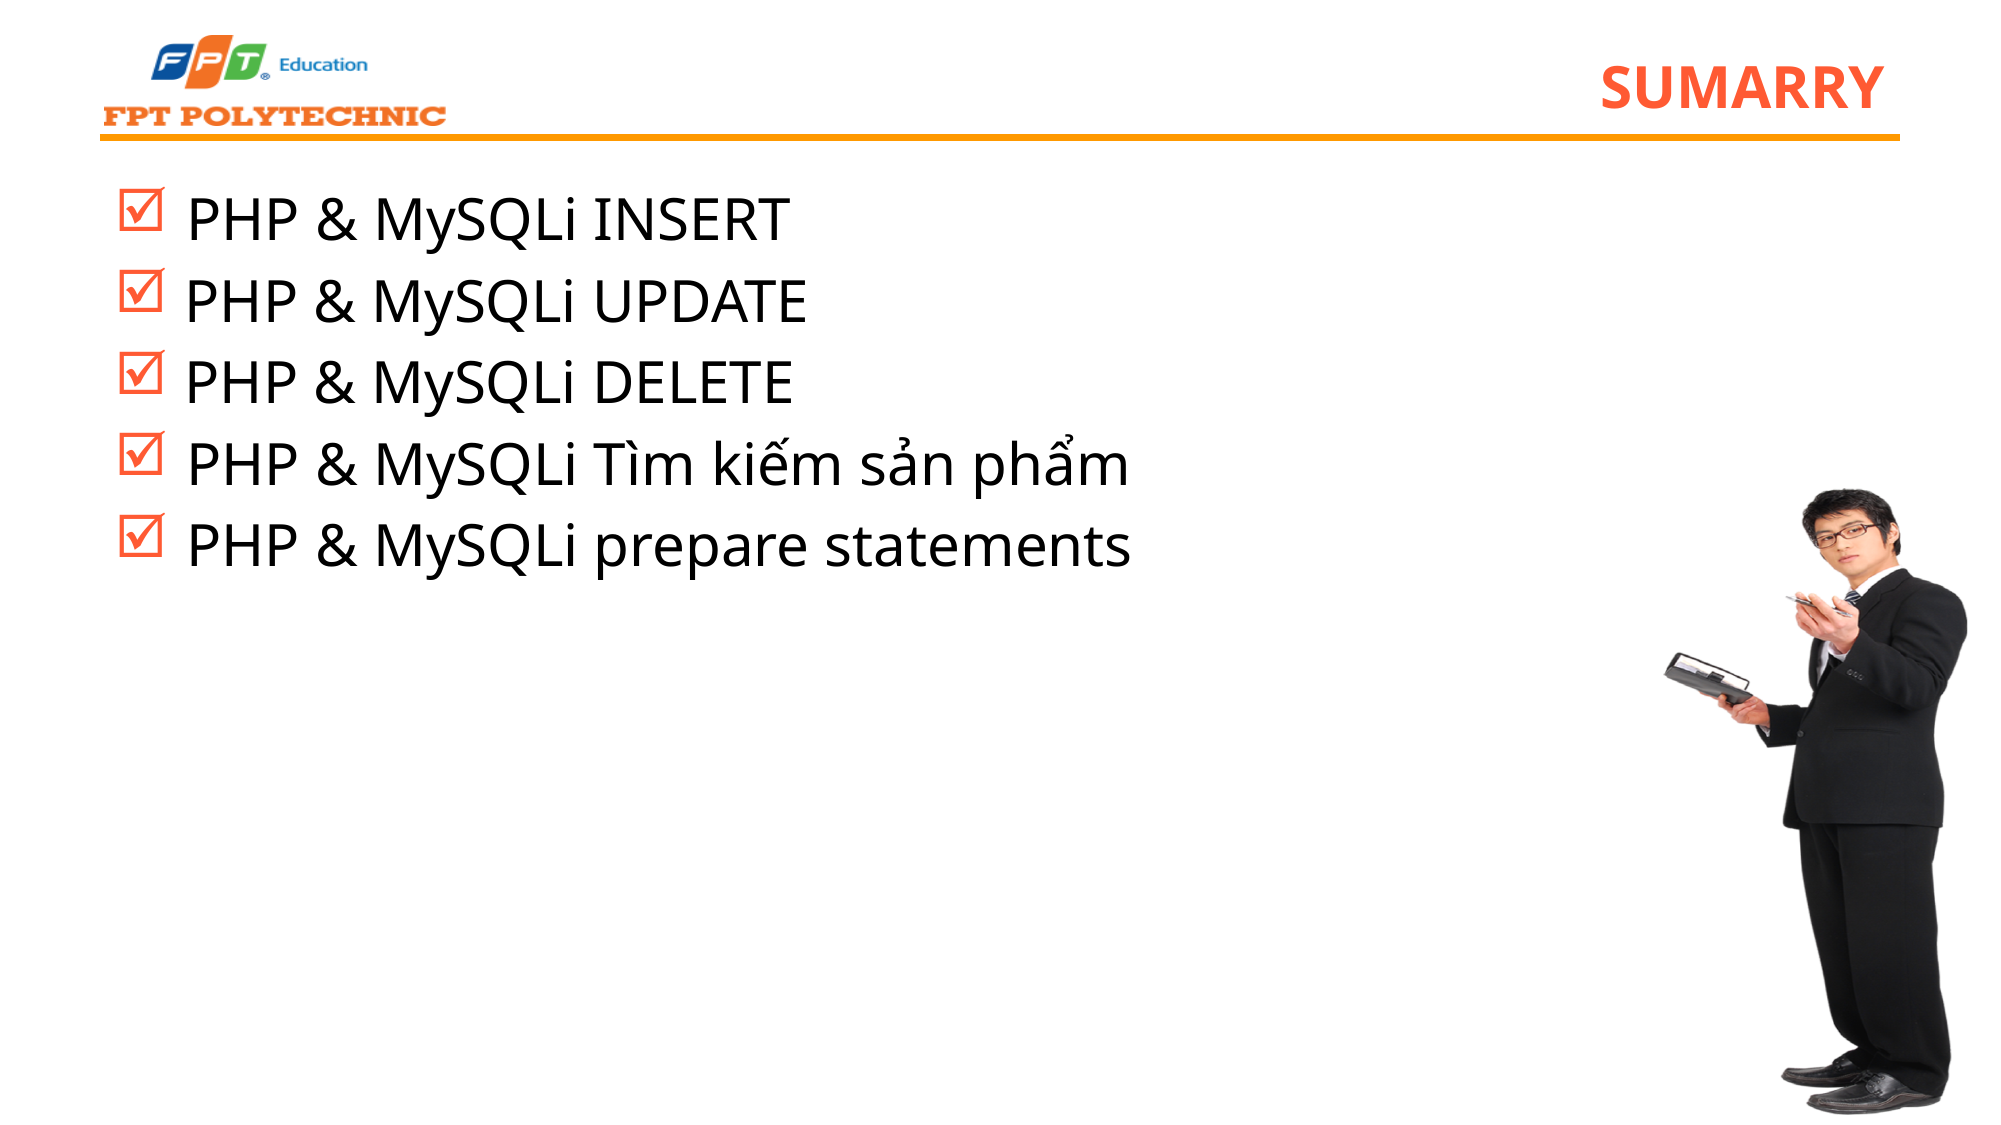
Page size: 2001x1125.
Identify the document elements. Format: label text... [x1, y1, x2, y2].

picture [104, 35, 450, 126]
picture [1633, 488, 2000, 1125]
title Sumarry [450, 45, 1900, 125]
list PHP & MySQLi INSERT PHP & MySQLi UPDATE PHP & MySQLi DELETE PHP & MySQLi Tìm kiếm sản phẩm PHP & MySQLi prepare statements [99, 174, 1900, 1038]
